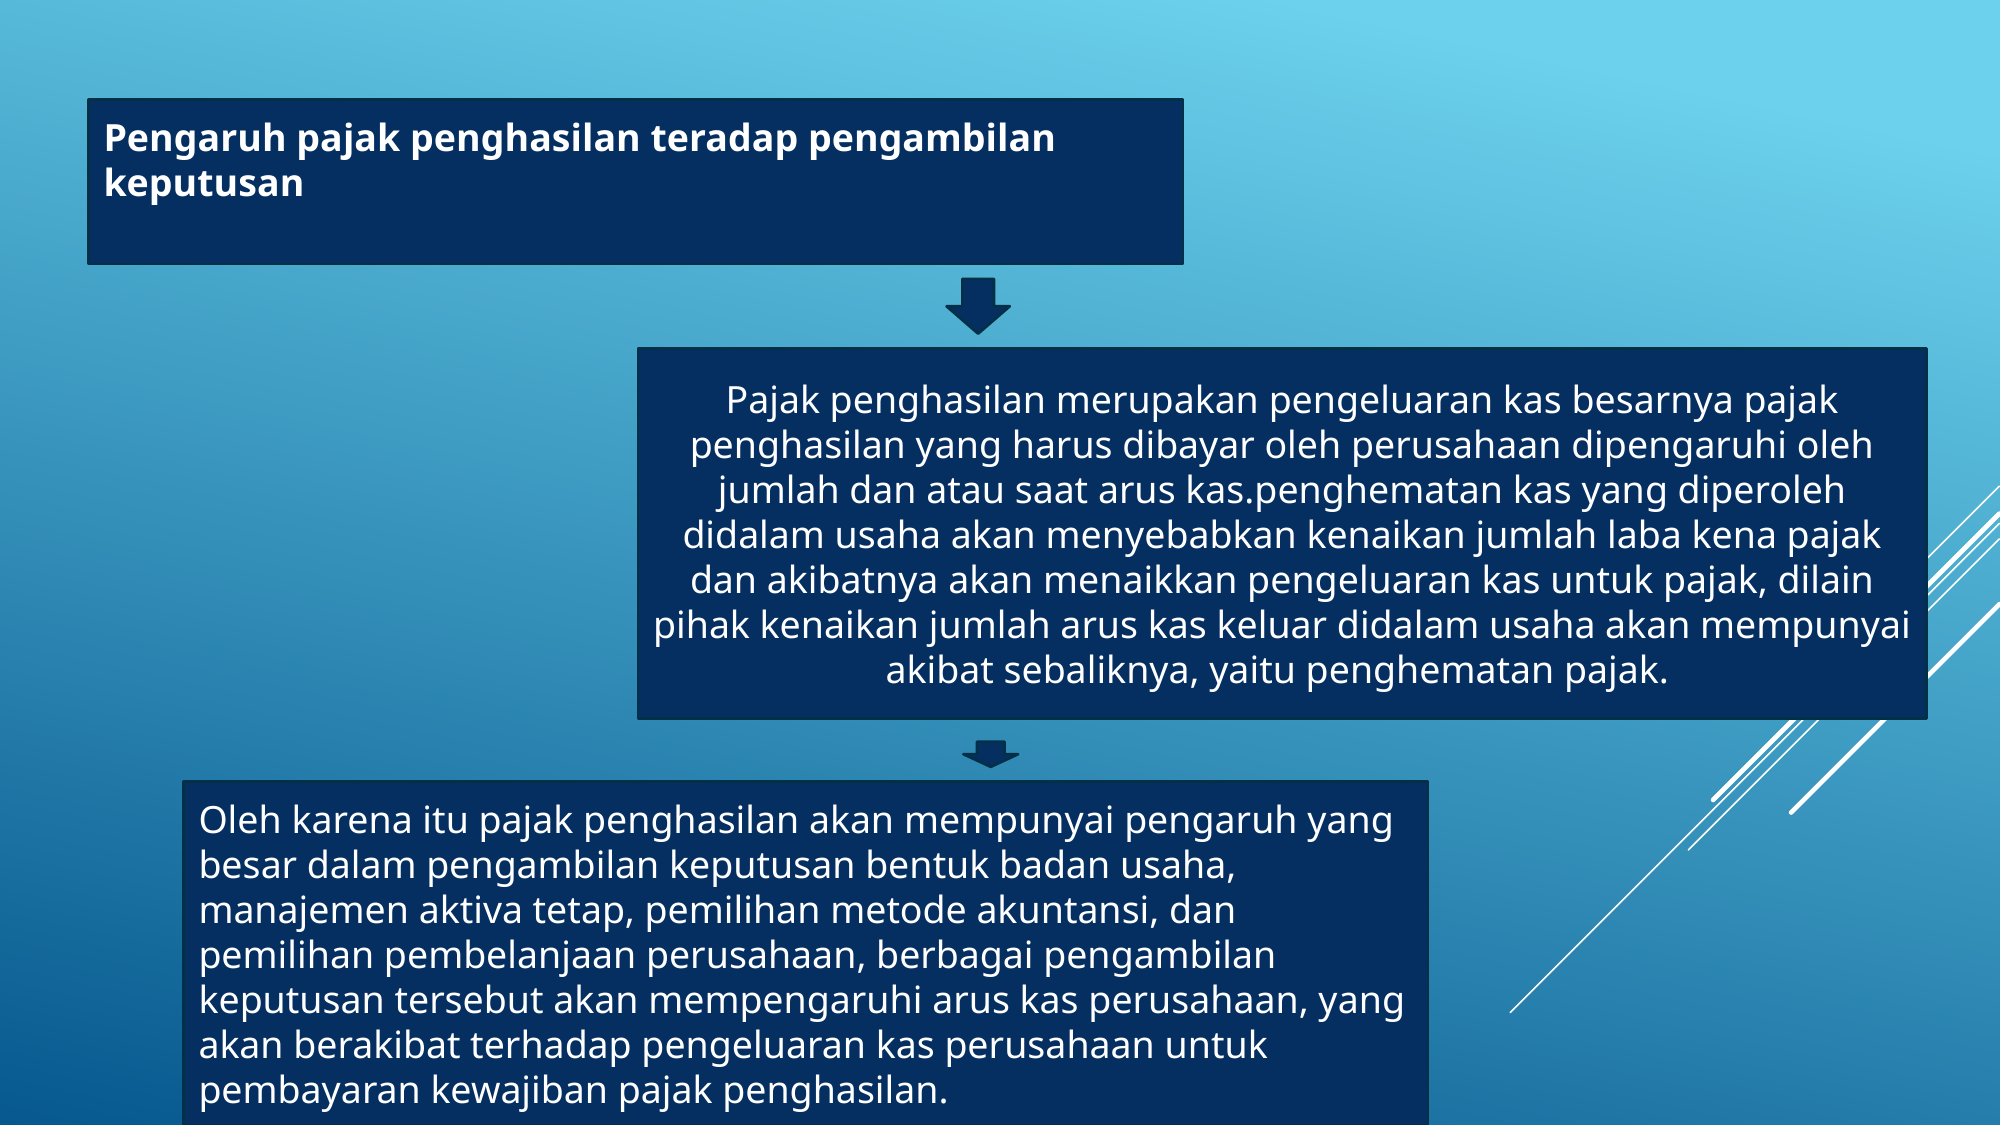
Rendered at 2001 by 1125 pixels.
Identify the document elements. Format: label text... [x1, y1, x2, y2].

text_box Oleh karena itu pajak penghasilan akan mempunyai pengaruh yang besar dalam pengambilan keputusan bentuk badan usaha, manajemen aktiva tetap, pemilihan metode akuntansi, dan pemilihan pembelanjaan perusahaan, berbagai pengambilan keputusan tersebut akan mempengaruhi arus kas perusahaan, yang akan berakibat terhadap pengeluaran kas perusahaan untuk pembayaran kewajiban pajak penghasilan. [182, 780, 1429, 1125]
text_box Pengaruh pajak penghasilan teradap pengambilan keputusan [87, 98, 1184, 265]
text_box Pajak penghasilan merupakan pengeluaran kas besarnya pajak penghasilan yang harus dibayar oleh perusahaan dipengaruhi oleh jumlah dan atau saat arus kas.penghematan kas yang diperoleh didalam usaha akan menyebabkan kenaikan jumlah laba kena pajak dan akibatnya akan menaikkan pengeluaran kas untuk pajak, dilain pihak kenaikan jumlah arus kas keluar didalam usaha akan mempunyai akibat sebaliknya, yaitu penghematan pajak. [637, 347, 1928, 720]
text_box [945, 277, 1012, 335]
text_box [962, 740, 1020, 769]
